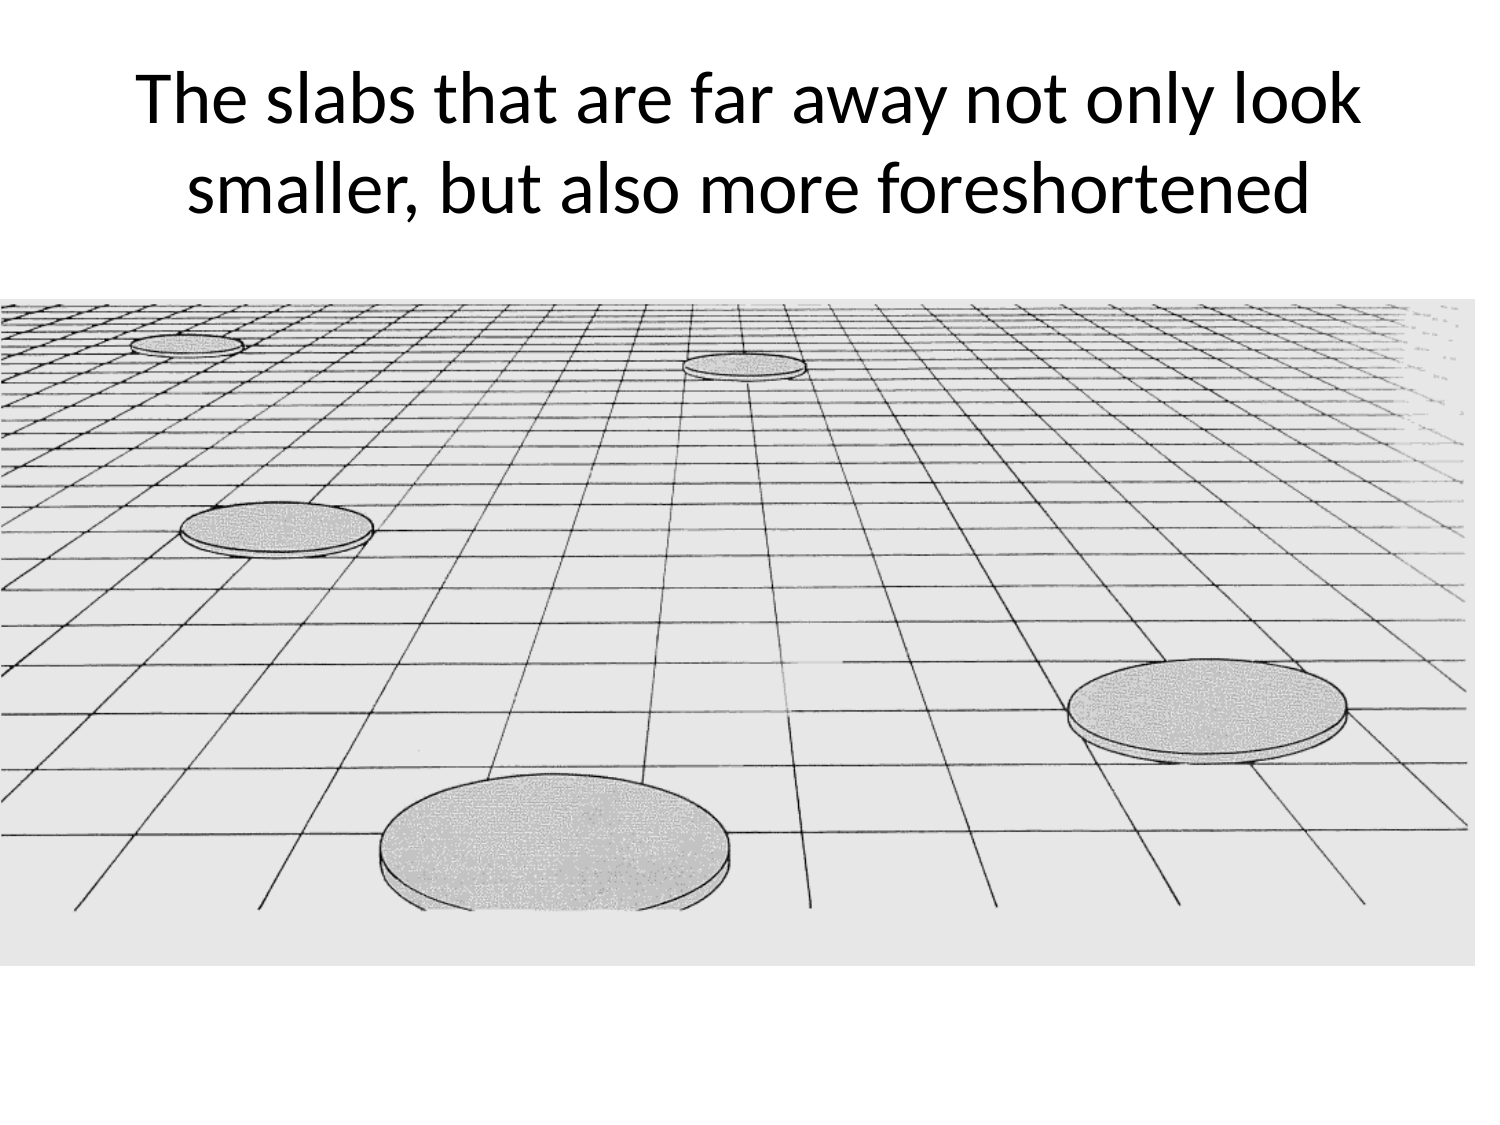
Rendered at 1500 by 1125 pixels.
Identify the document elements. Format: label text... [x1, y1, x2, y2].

picture [0, 299, 1476, 967]
title The slabs that are far away not only look smaller, but also more foreshortened [75, 45, 1425, 233]
